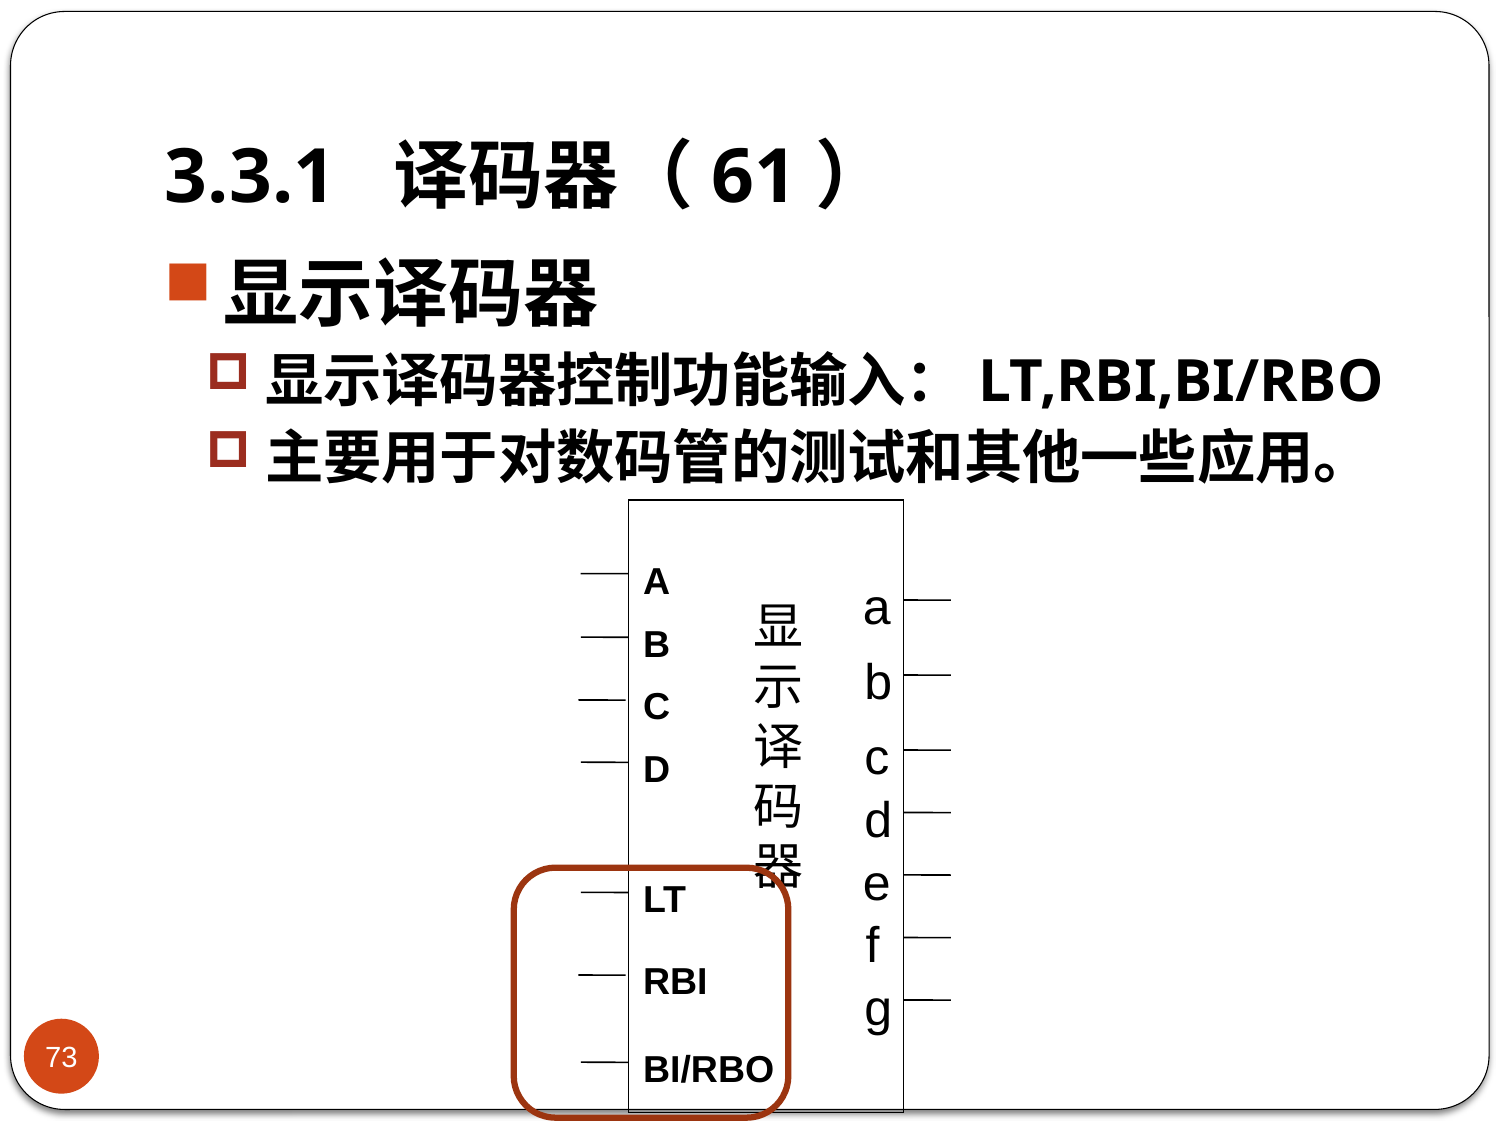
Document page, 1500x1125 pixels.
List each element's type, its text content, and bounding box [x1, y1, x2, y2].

slide_number 73 [23, 1018, 99, 1094]
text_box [578, 499, 951, 1113]
title 3.3.1 译码器（61） [150, 45, 1425, 233]
list 显示译码器 显示译码器控制功能输入：LT,RBI,BI/RBO 主要用于对数码管的测试和其他一些应用。 [150, 237, 1425, 988]
text_box [512, 866, 575, 1119]
